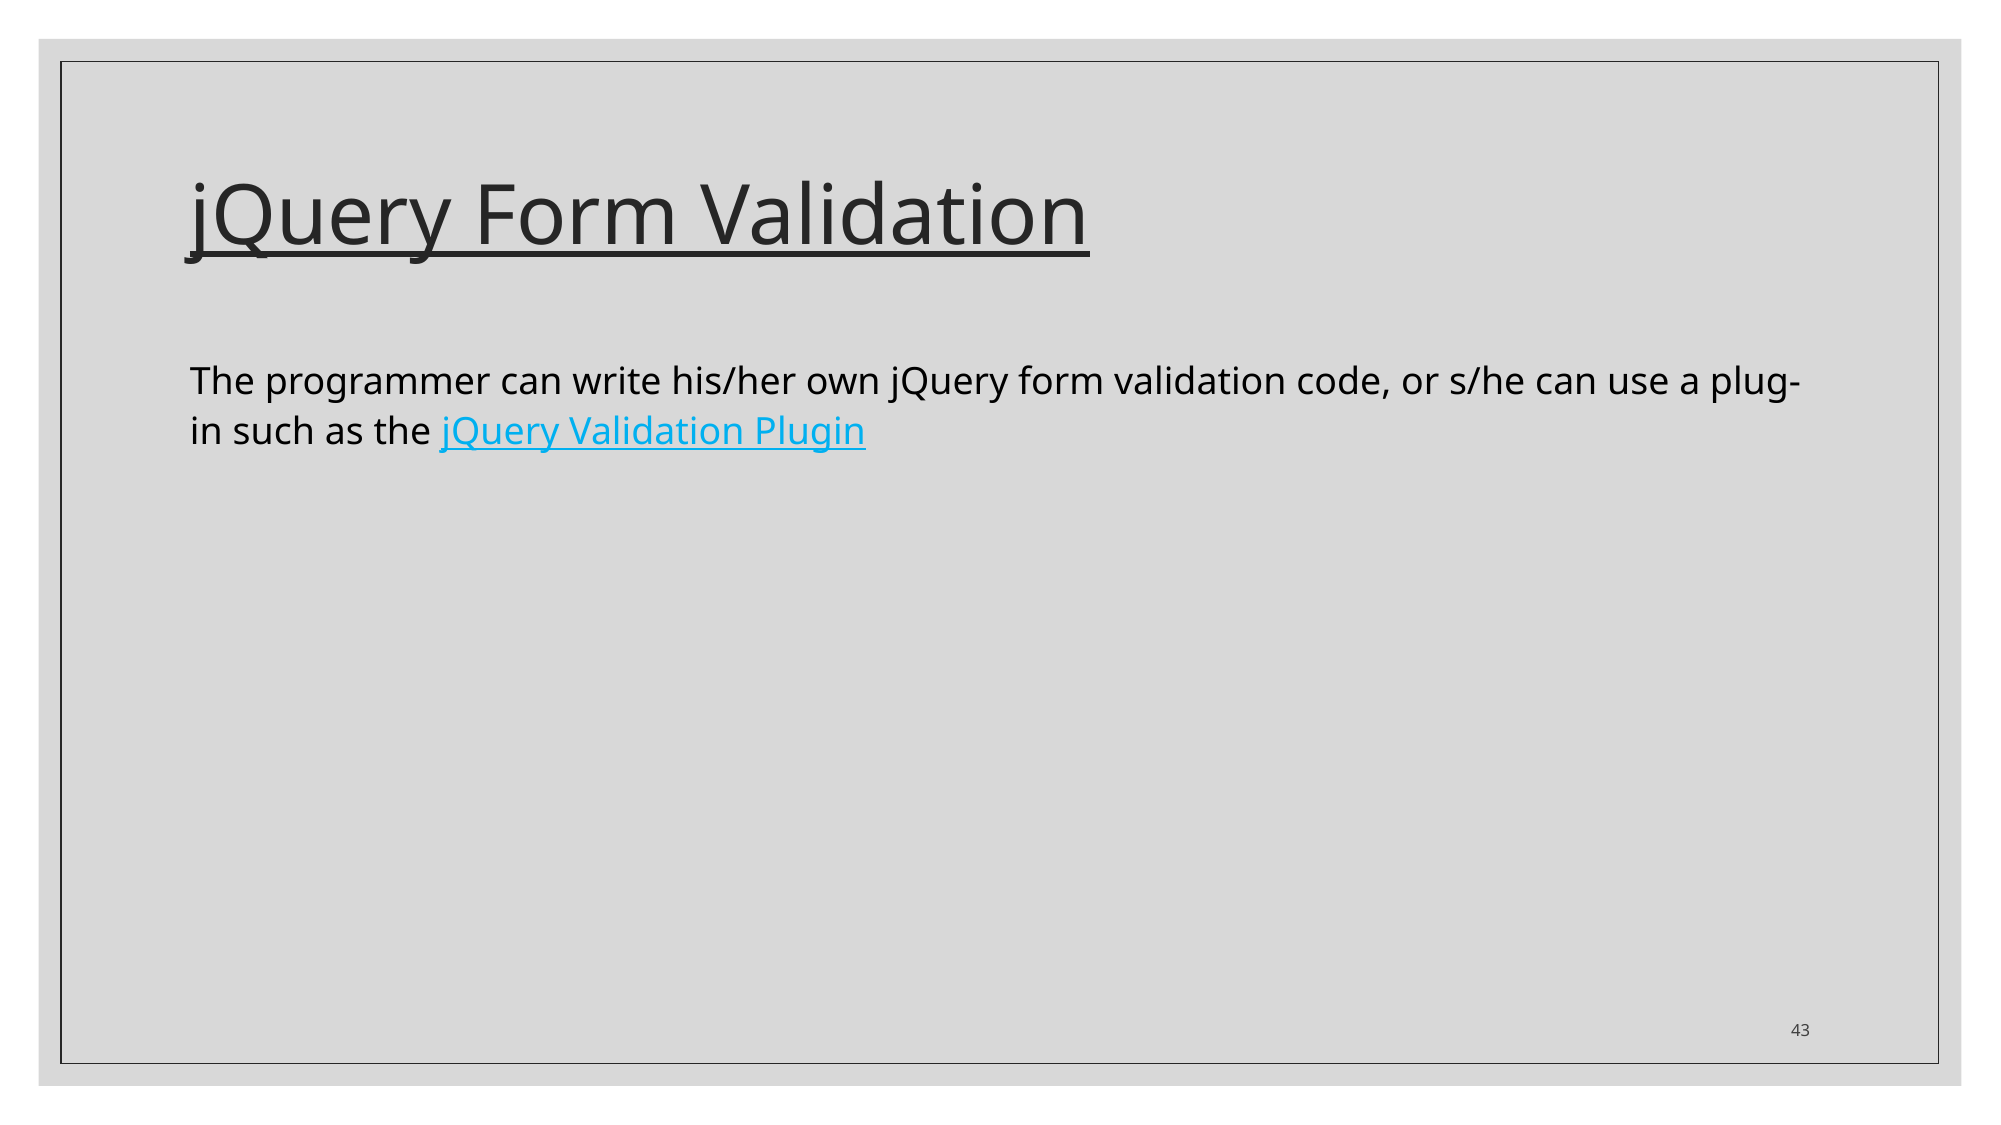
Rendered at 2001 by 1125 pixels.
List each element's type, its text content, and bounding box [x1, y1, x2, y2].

title jQuery Form Validation [174, 105, 1825, 331]
slide_number 43 [1687, 990, 1825, 1050]
list The programmer can write his/her own jQuery form validation code, or s/he can use a plug-in such as the jQuery Validation Plugin [174, 345, 1825, 977]
